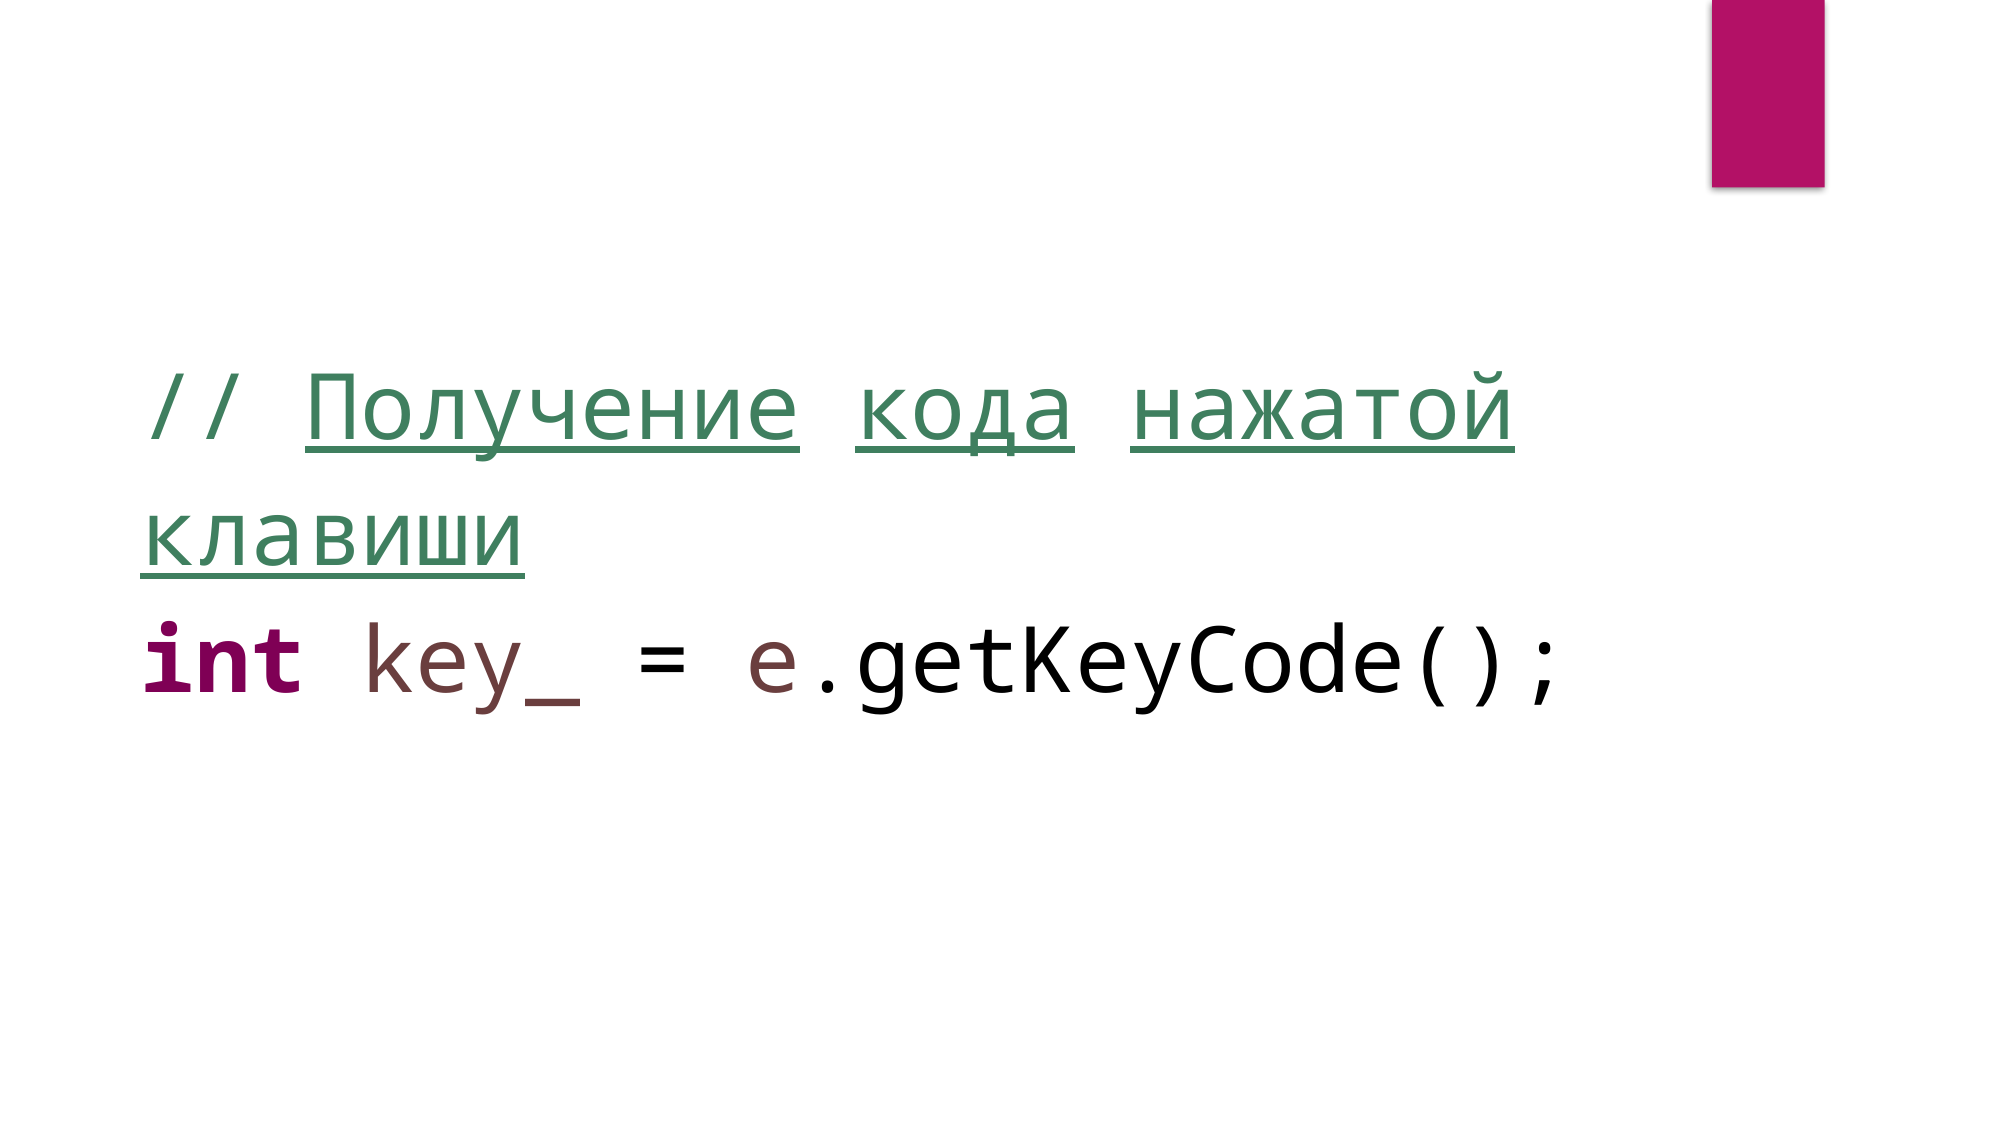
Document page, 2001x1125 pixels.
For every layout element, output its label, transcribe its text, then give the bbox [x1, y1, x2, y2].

text_box // Получение кода нажатой клавиши int key_ = e.getKeyCode(); [125, 323, 1862, 718]
